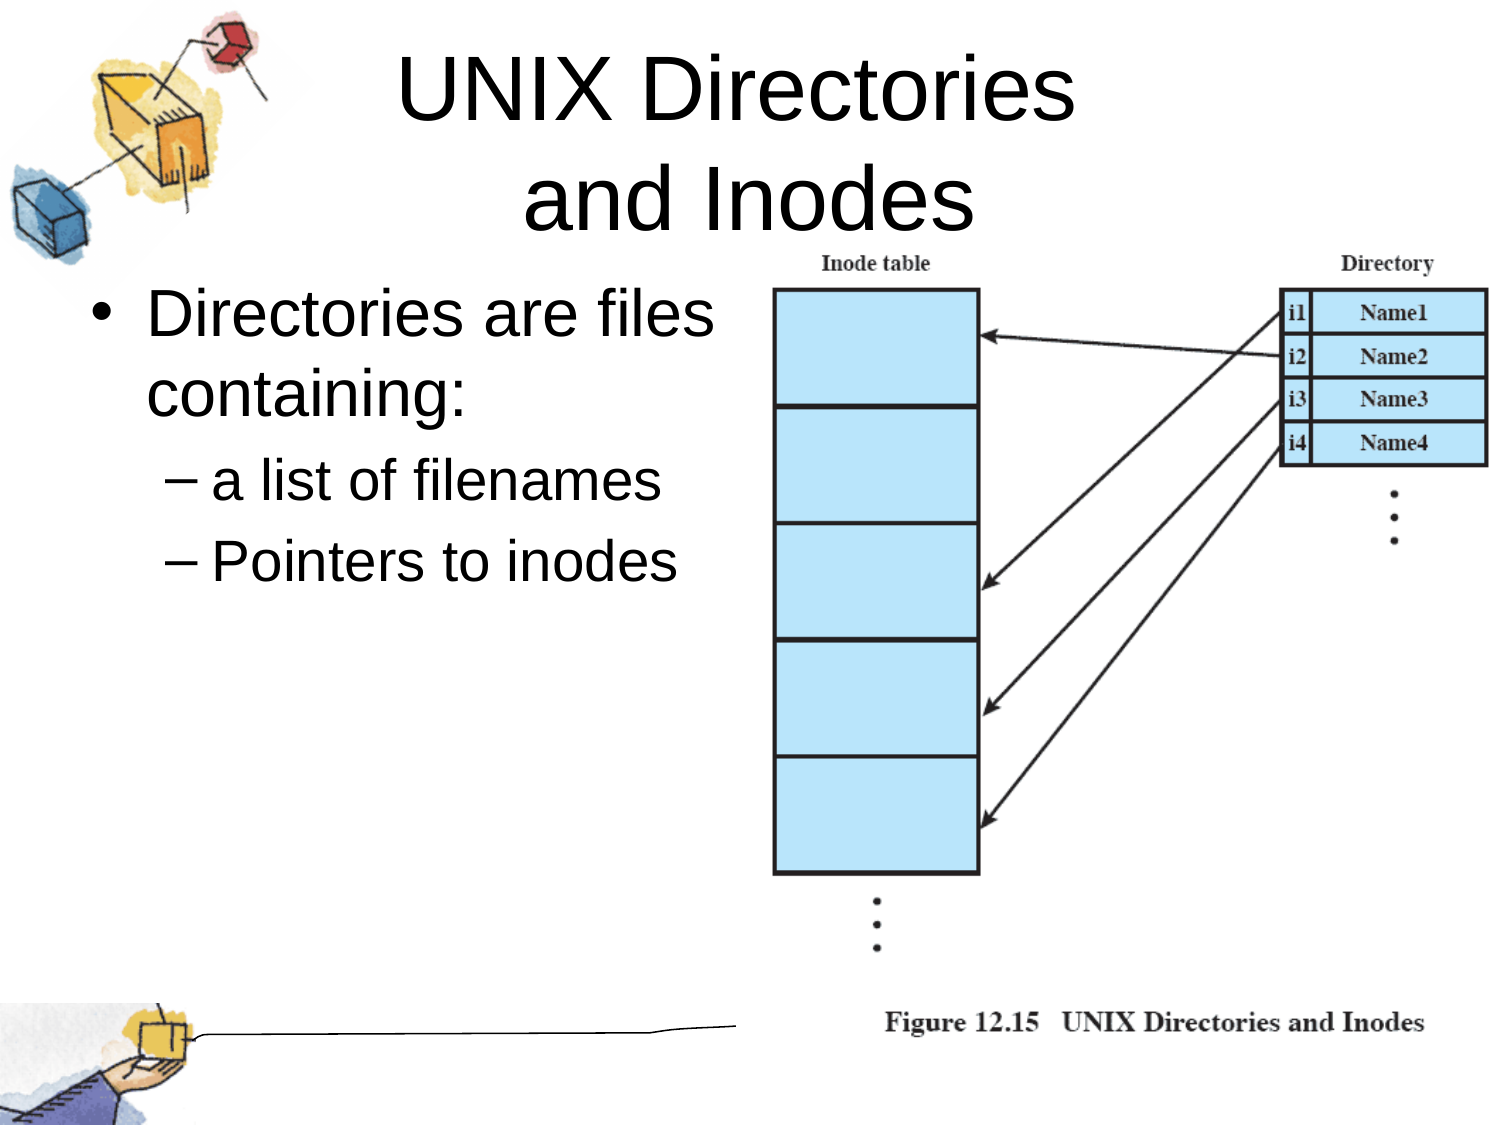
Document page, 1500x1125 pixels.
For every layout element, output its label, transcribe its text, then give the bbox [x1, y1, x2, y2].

picture [736, 237, 1500, 1051]
title UNIX Directories and Inodes [74, 44, 1426, 233]
picture [0, 85, 167, 305]
picture [114, 0, 274, 44]
list Directories are files containing: a list of filenames Pointers to inodes [74, 262, 738, 1076]
picture [0, 1003, 196, 1125]
